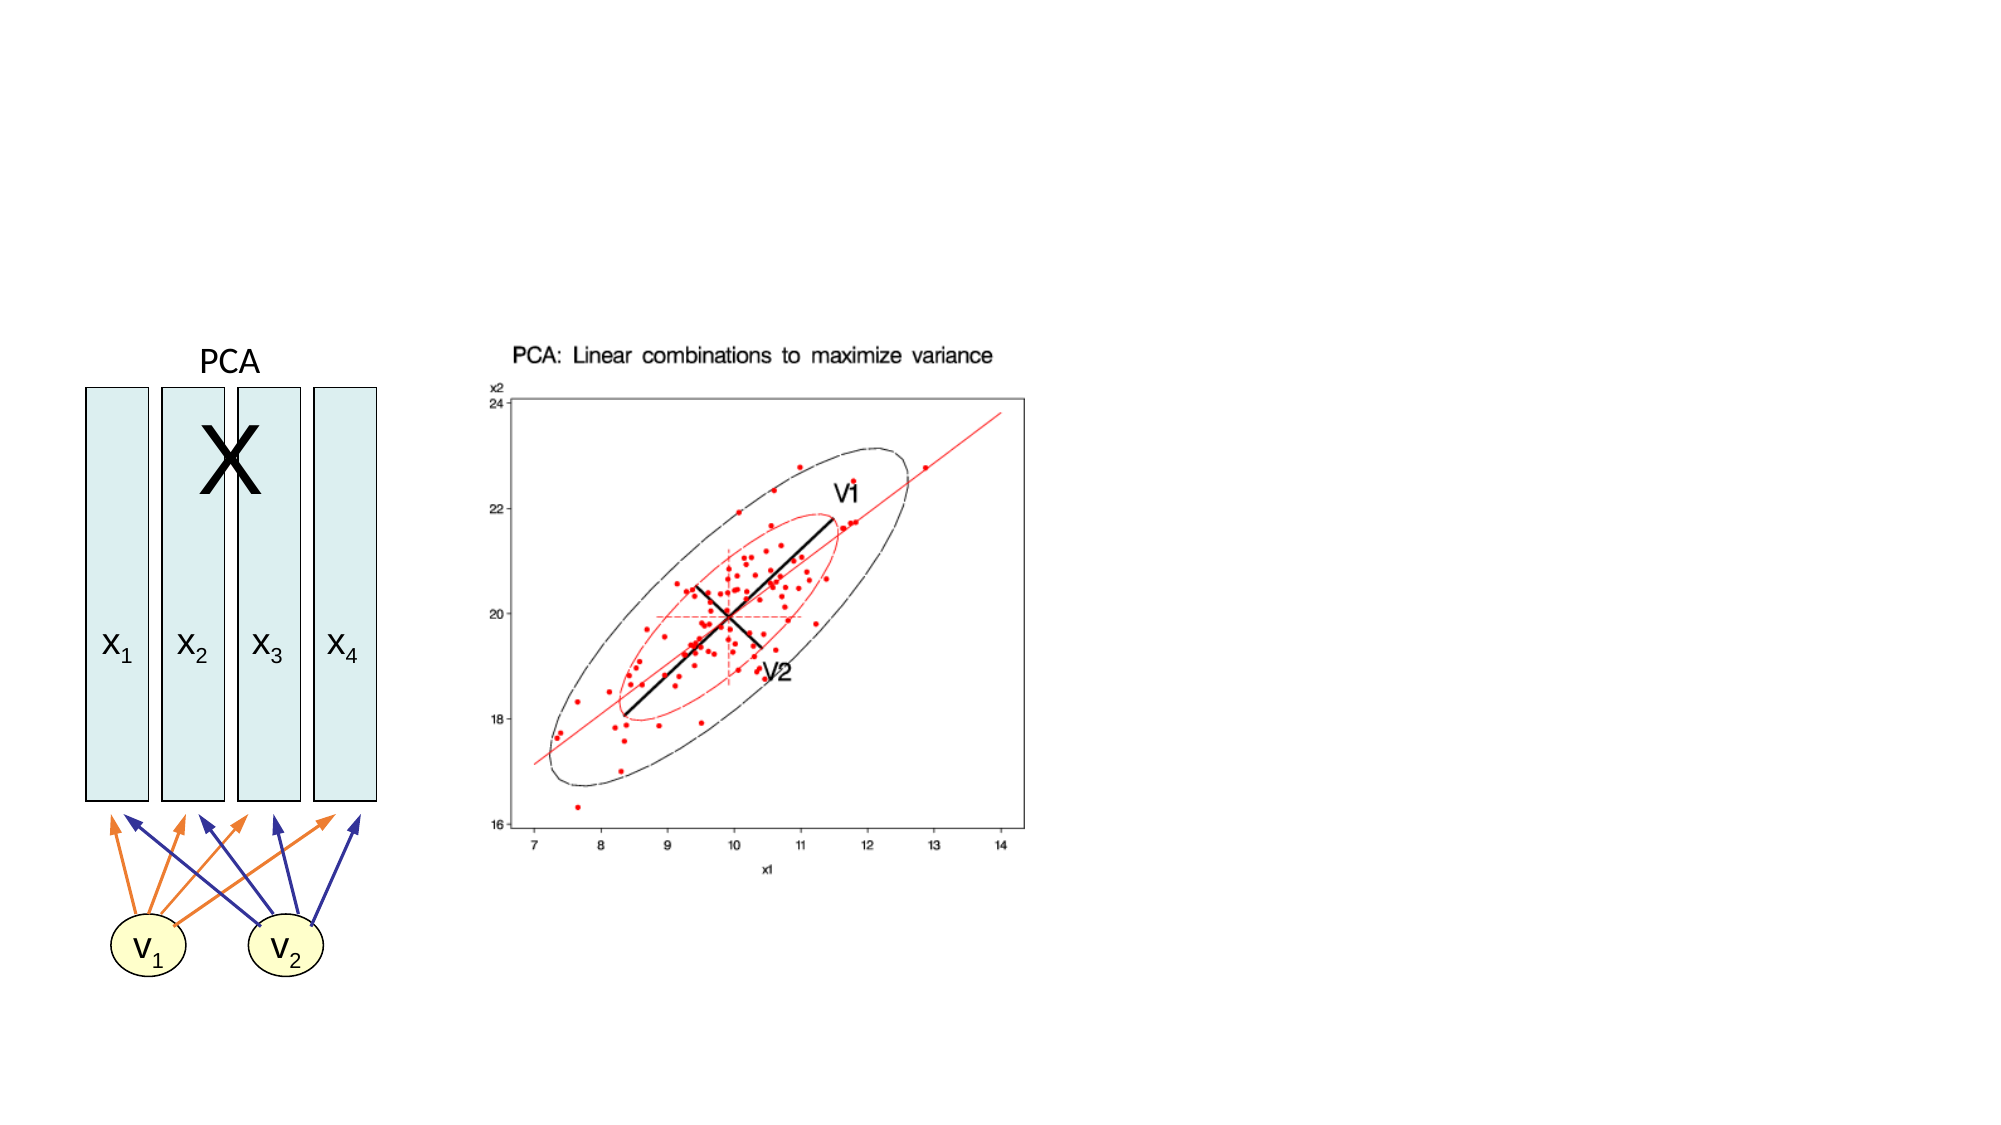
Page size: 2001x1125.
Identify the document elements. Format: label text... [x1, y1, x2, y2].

text_box PCA [85, 328, 374, 387]
picture [480, 337, 1025, 882]
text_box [85, 387, 377, 977]
